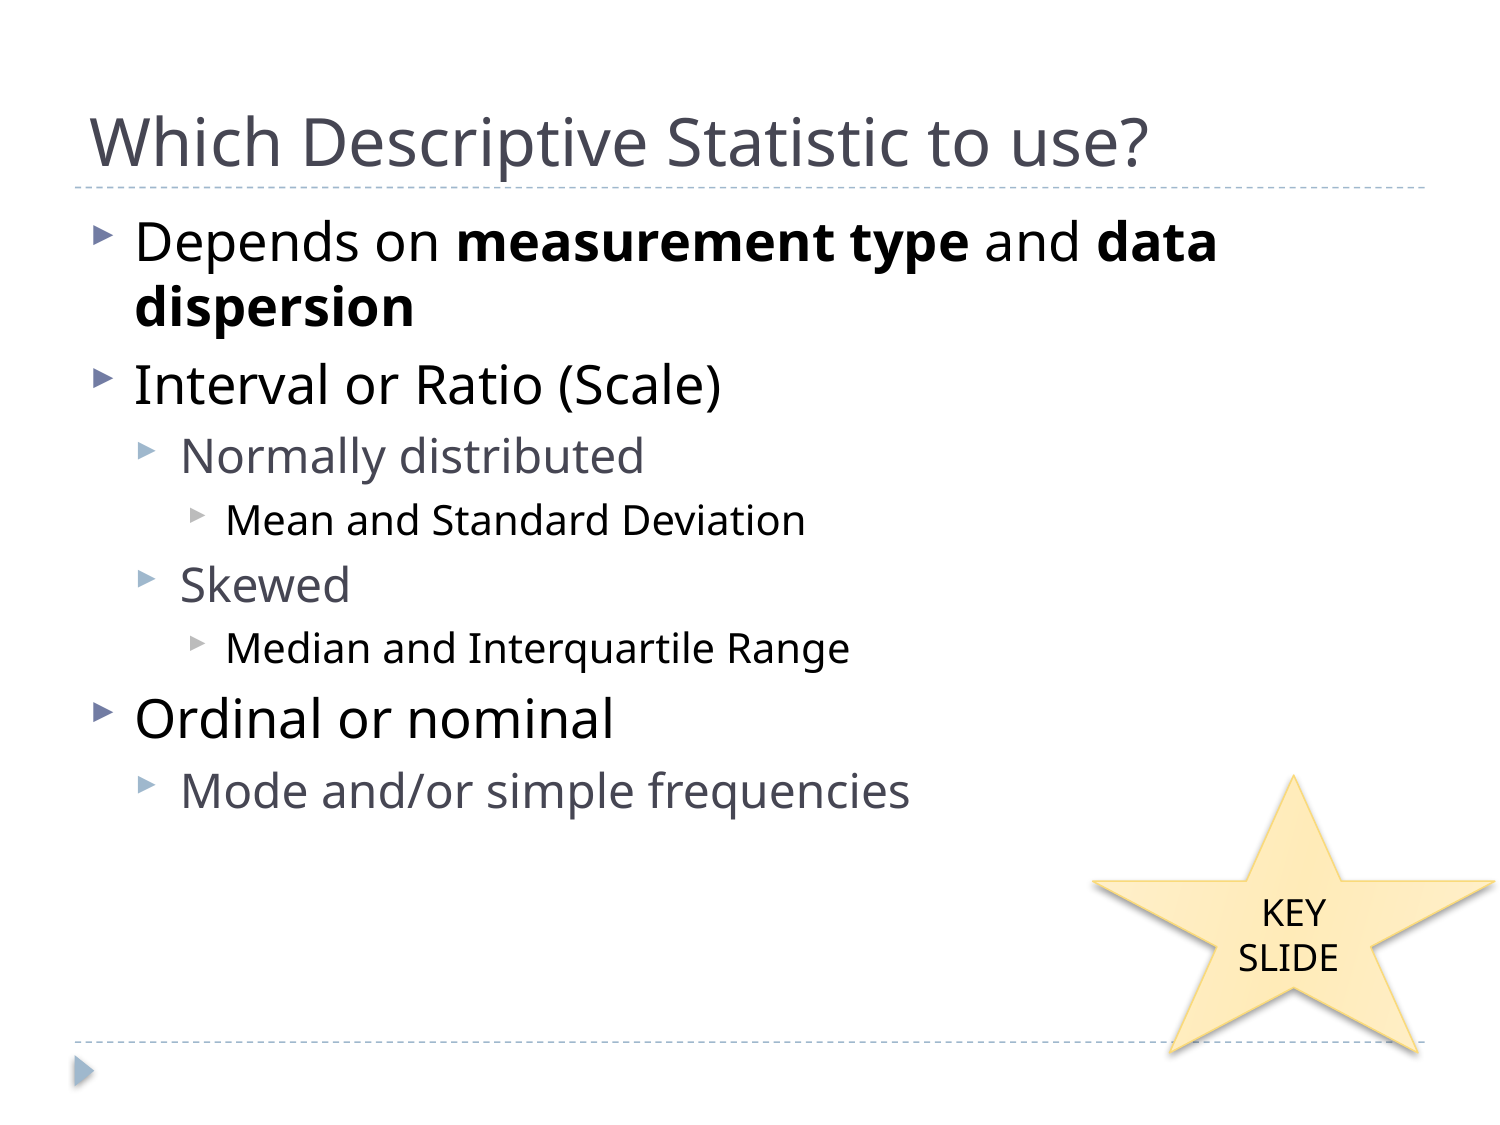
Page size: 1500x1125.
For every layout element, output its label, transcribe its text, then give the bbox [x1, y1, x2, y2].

text_box KEY SLIDE [1091, 774, 1496, 1054]
title Which Descriptive Statistic to use? [75, 24, 1425, 188]
list Depends on measurement type and data dispersion Interval or Ratio (Scale) Normally distributed Mean and Standard Deviation Skewed Median and Interquartile Range Ordinal or nominal Mode and/or simple frequencies [75, 200, 1425, 1010]
